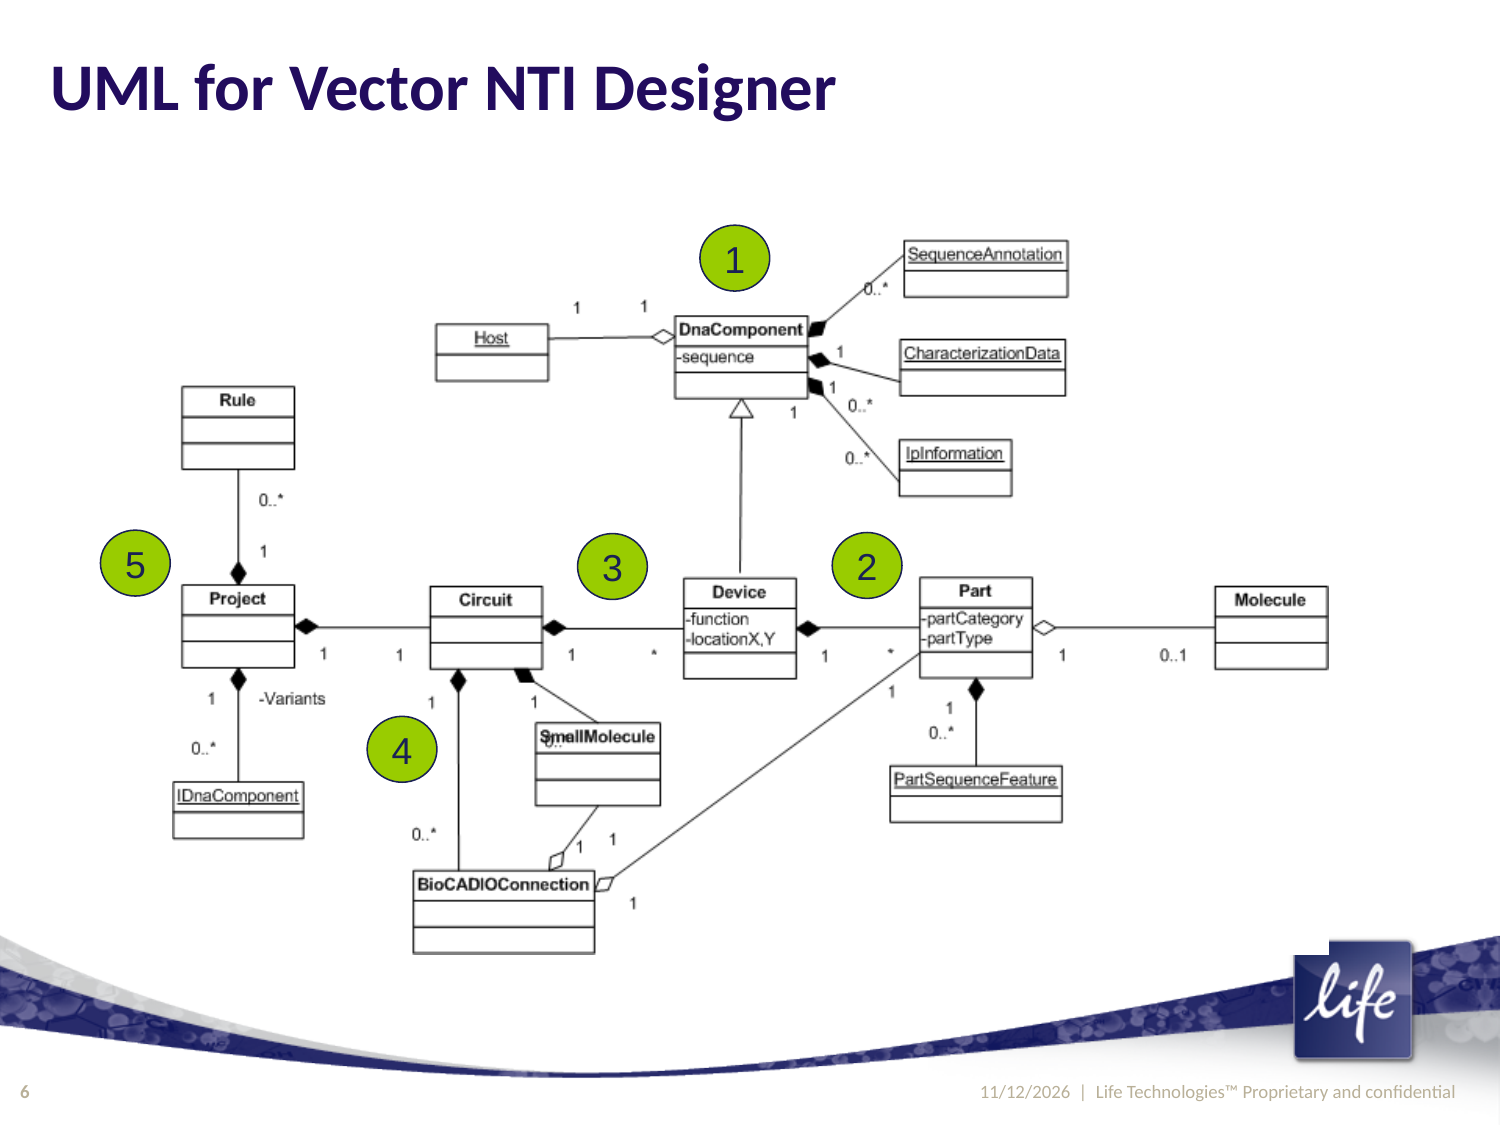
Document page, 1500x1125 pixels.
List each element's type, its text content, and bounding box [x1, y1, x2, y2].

title UML for Vector NTI Designer [49, 23, 1453, 161]
text_box 1 [708, 225, 762, 237]
text_box 5 [100, 530, 167, 597]
picture [0, 930, 1500, 1125]
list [172, 239, 1330, 956]
